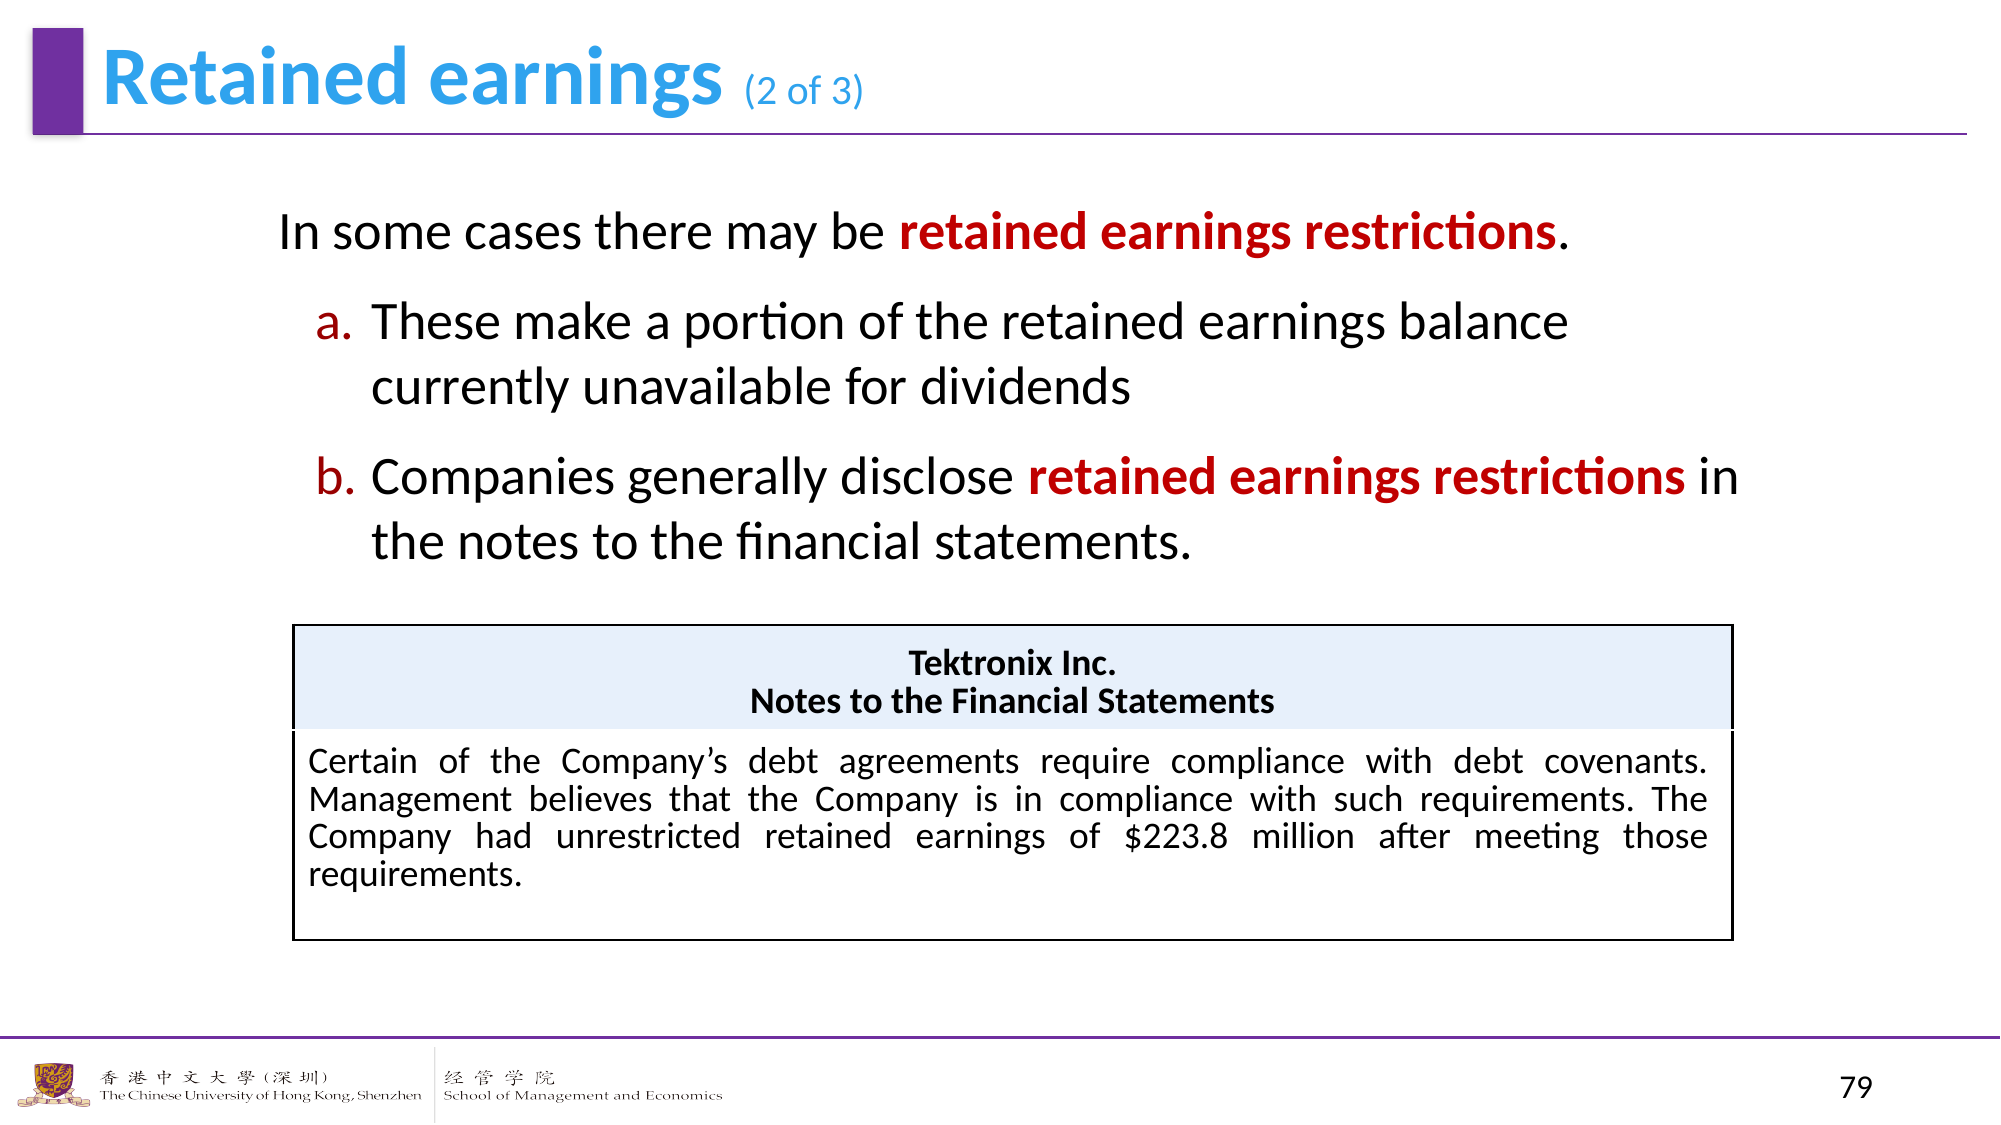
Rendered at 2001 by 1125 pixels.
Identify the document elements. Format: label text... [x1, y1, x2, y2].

table_header Tektronix Inc. Notes to the Financial Statements [295, 626, 1731, 729]
slide_number 79 [1762, 1054, 1888, 1115]
title Retained earnings (2 of 3) [87, 0, 1512, 180]
picture [0, 0, 2000, 1036]
table_cell Certain of the Company’s debt agreements require compliance with debt covenants. Management believes that the Company is in compliance with such requirements. The Company had unrestricted retained earnings of $223.8 million after meeting those requirements. [295, 731, 1731, 939]
list In some cases there may be retained earnings restrictions. These make a portion of the retained earnings balance currently unavailable for dividends Companies generally disclose retained earnings restrictions in the notes to the financial statements. [262, 187, 1763, 600]
picture [0, 1039, 2000, 1125]
